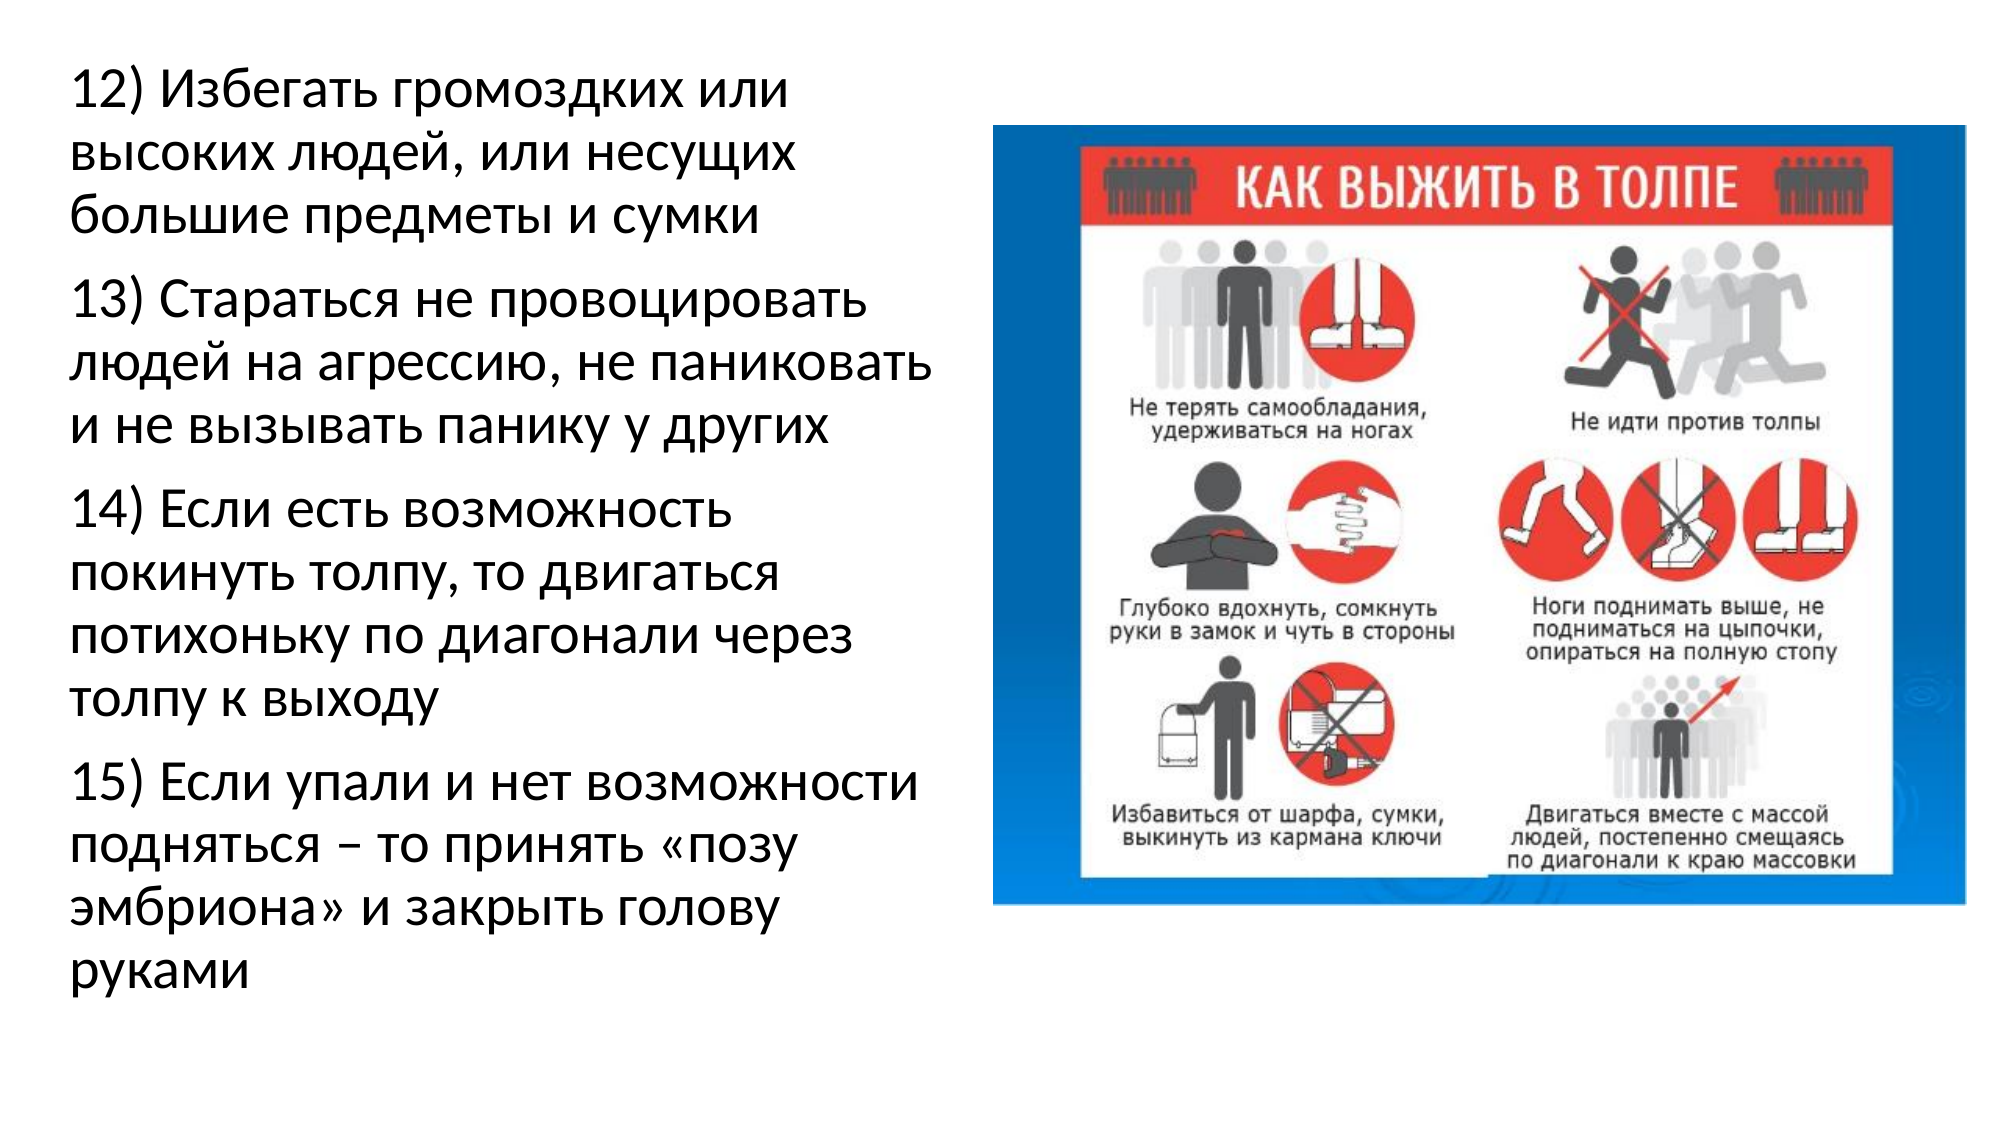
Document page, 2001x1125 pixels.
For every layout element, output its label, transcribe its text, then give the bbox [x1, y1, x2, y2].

list 12) Избегать громоздких или высоких людей, или несущих большие предметы и сумки 13) Стараться не провоцировать людей на агрессию, не паниковать и не вызывать панику у других 14) Если есть возможность покинуть толпу, то двигаться потихоньку по диагонали через толпу к выходу 15) Если упали и нет возможности подняться – то принять «позу эмбриона» и закрыть голову руками [54, 50, 963, 1070]
picture [993, 125, 1967, 906]
